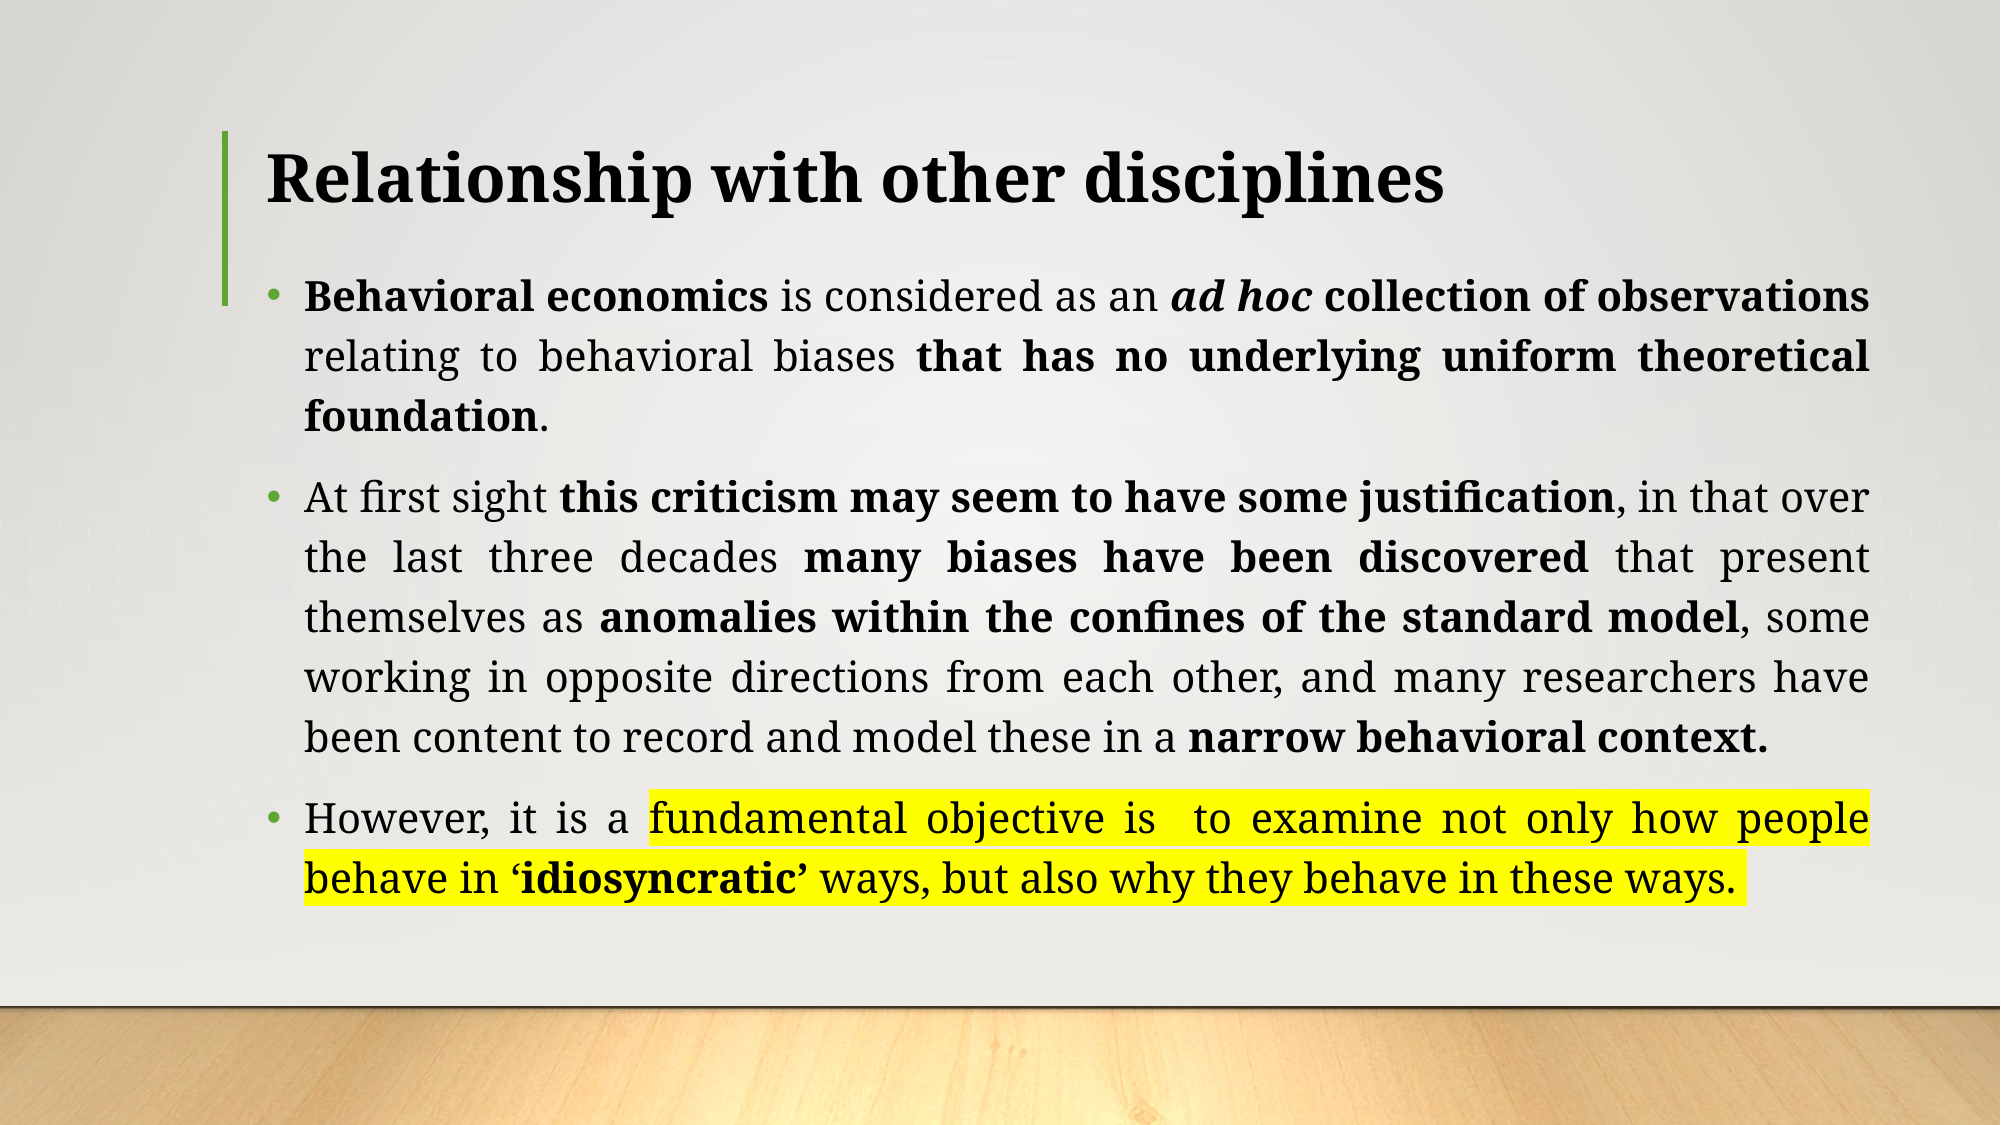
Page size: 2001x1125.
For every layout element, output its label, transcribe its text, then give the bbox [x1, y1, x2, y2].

title Relationship with other disciplines [251, 131, 1814, 252]
picture [0, 1006, 2000, 1125]
list Behavioral economics is considered as an ad hoc collection of observations relating to behavioral biases that has no underlying uniform theoretical foundation. At first sight this criticism may seem to have some justification, in that over the last three decades many biases have been discovered that present themselves as anomalies within the confines of the standard model, some working in opposite directions from each other, and many researchers have been content to record and model these in a narrow behavioral context. However, it is a fundamental objective is to examine not only how people behave in ‘idiosyncratic’ ways, but also why they behave in these ways. [251, 252, 1886, 955]
